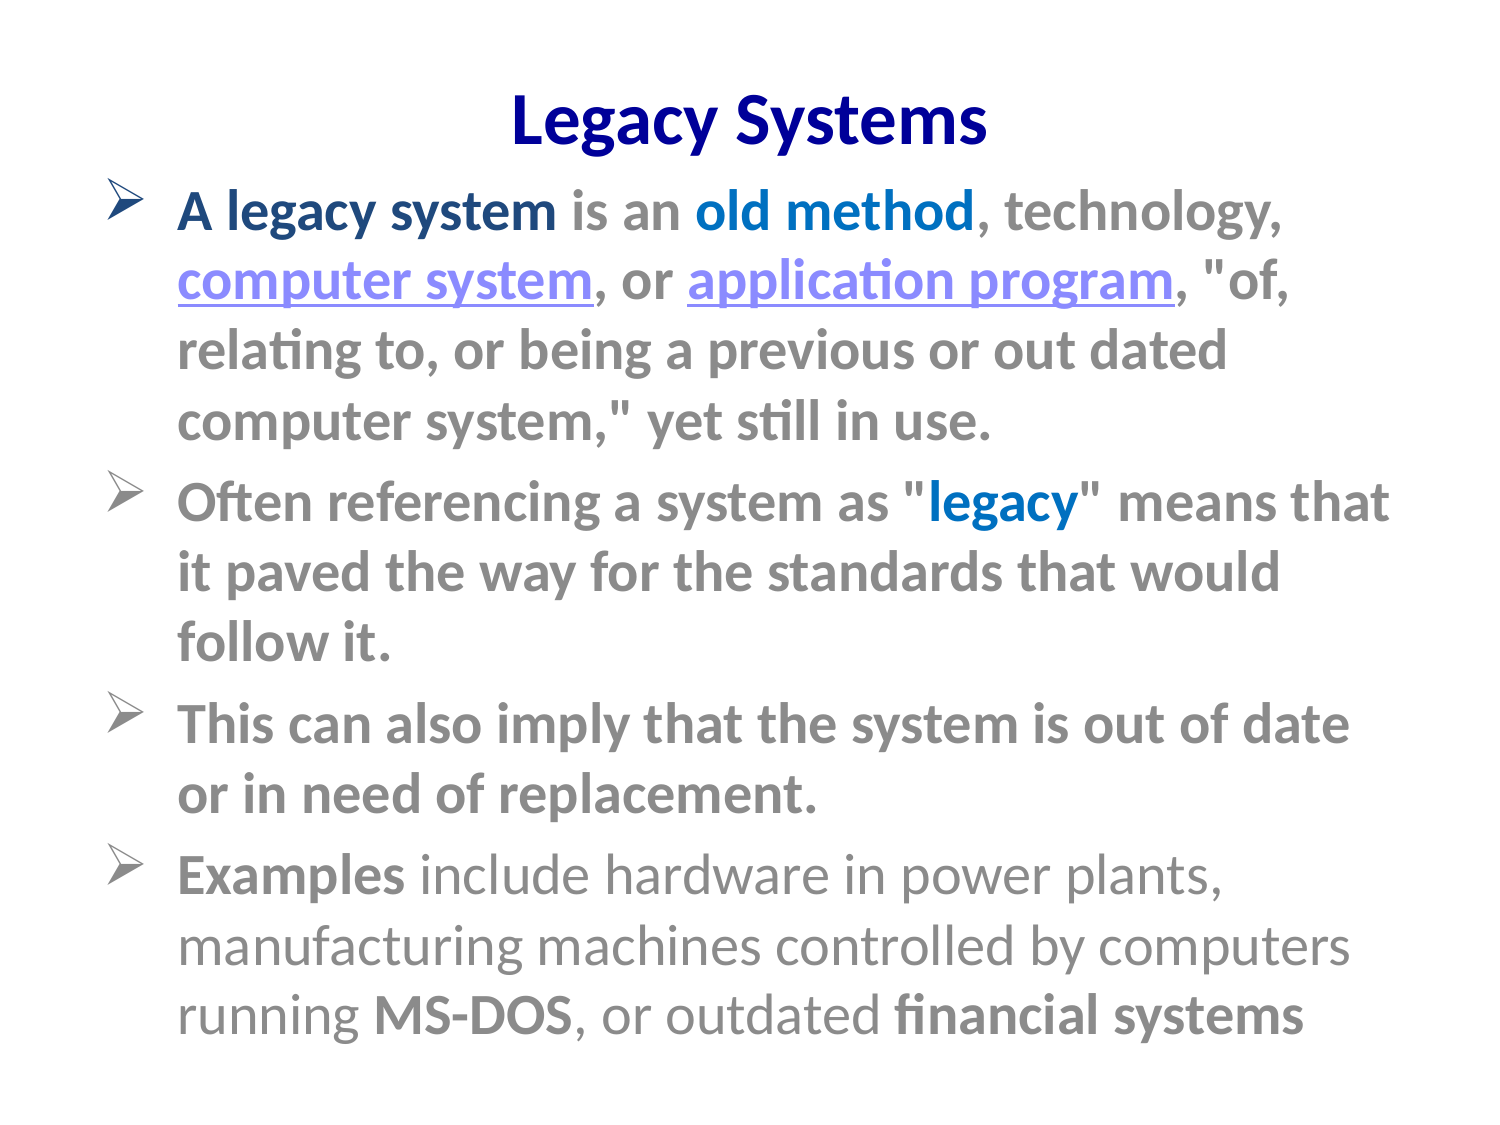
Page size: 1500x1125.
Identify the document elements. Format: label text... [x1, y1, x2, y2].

subtitle Legacy Systems A legacy system is an old method, technology, computer system, or application program, "of, relating to, or being a previous or out dated computer system," yet still in use. Often referencing a system as "legacy" means that it paved the way for the standards that would follow it. This can also imply that the system is out of date or in need of replacement. Examples include hardware in power plants, manufacturing machines controlled by computers running MS-DOS, or outdated financial systems [87, 62, 1413, 1075]
